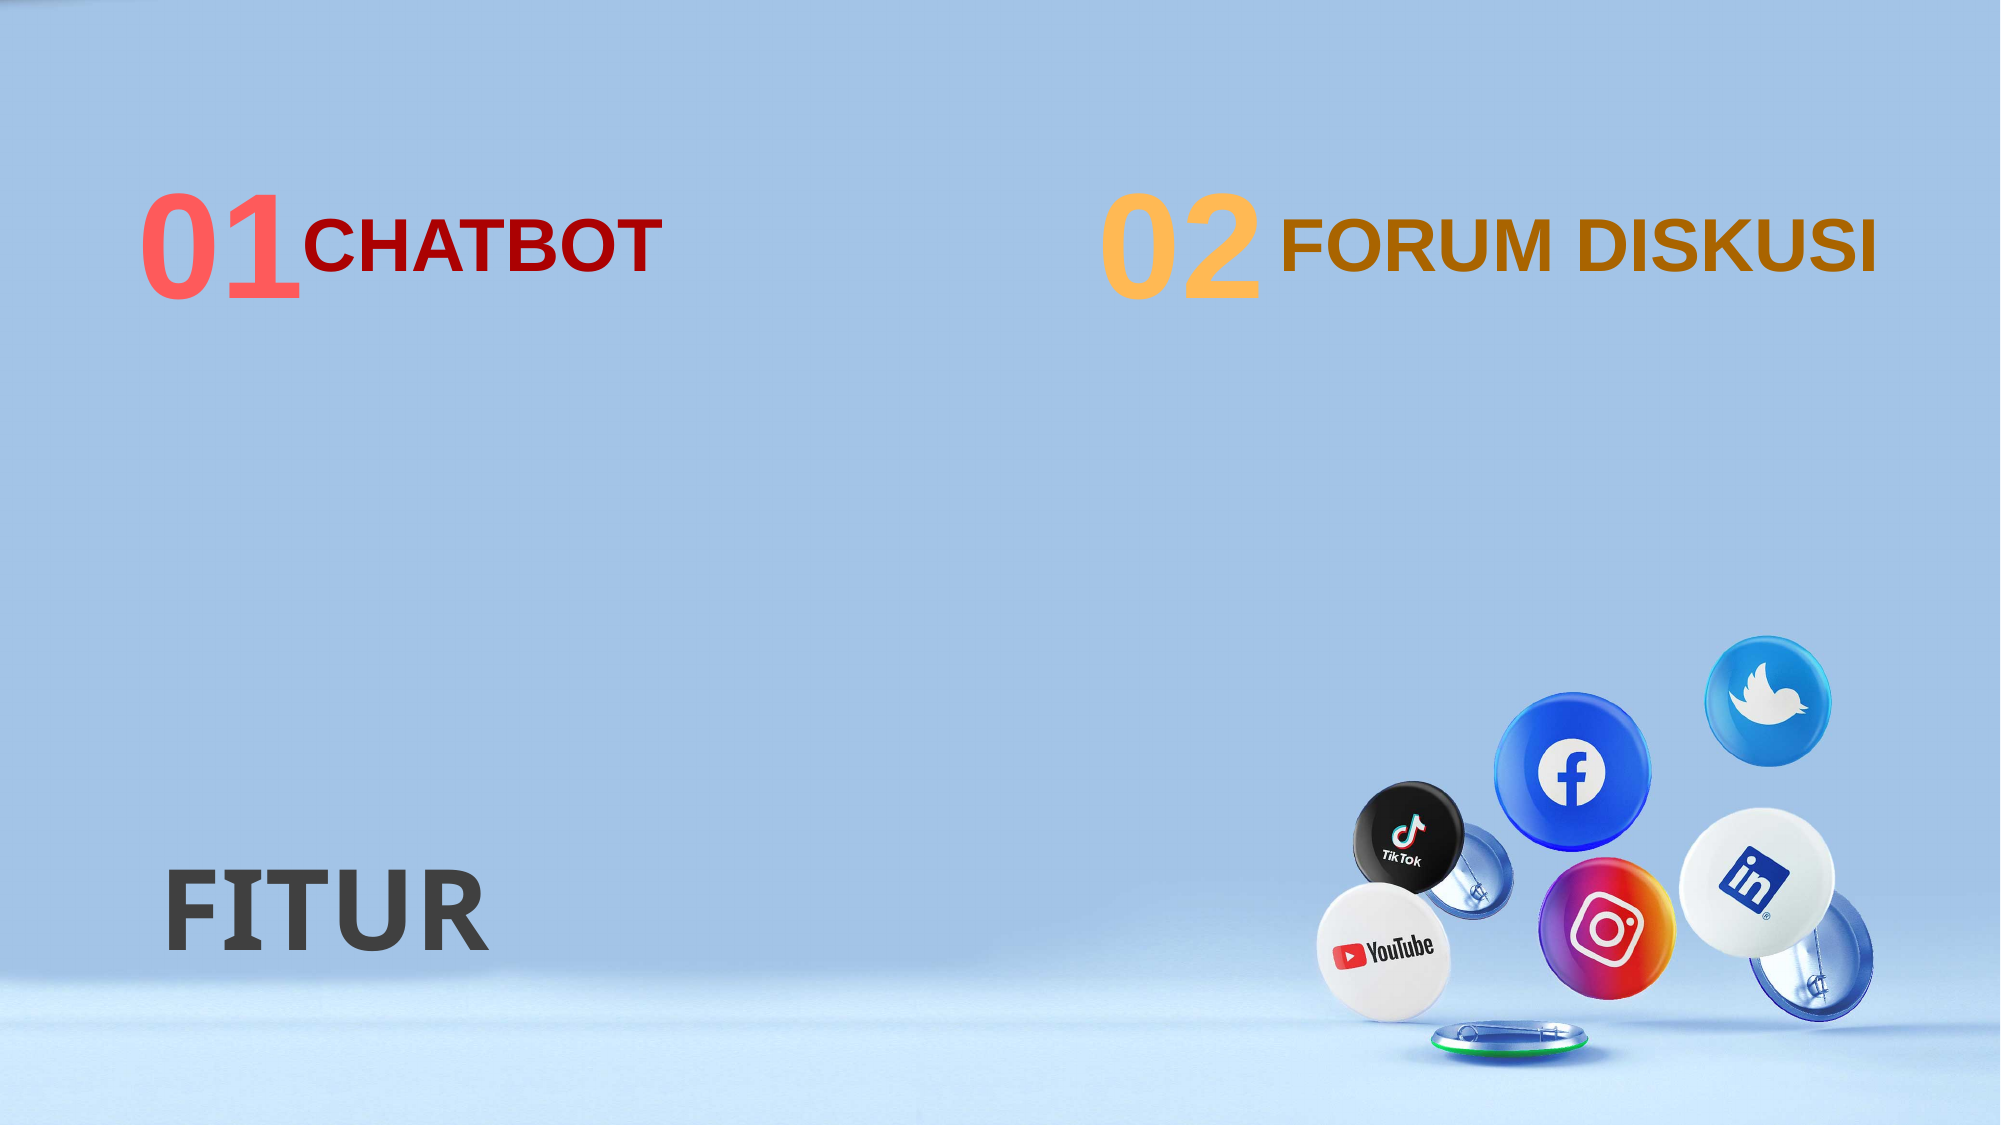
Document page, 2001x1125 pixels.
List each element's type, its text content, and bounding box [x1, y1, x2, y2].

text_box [1070, 141, 2000, 339]
text_box FITUR [145, 830, 837, 980]
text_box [109, 141, 916, 339]
picture [0, 0, 2001, 1125]
